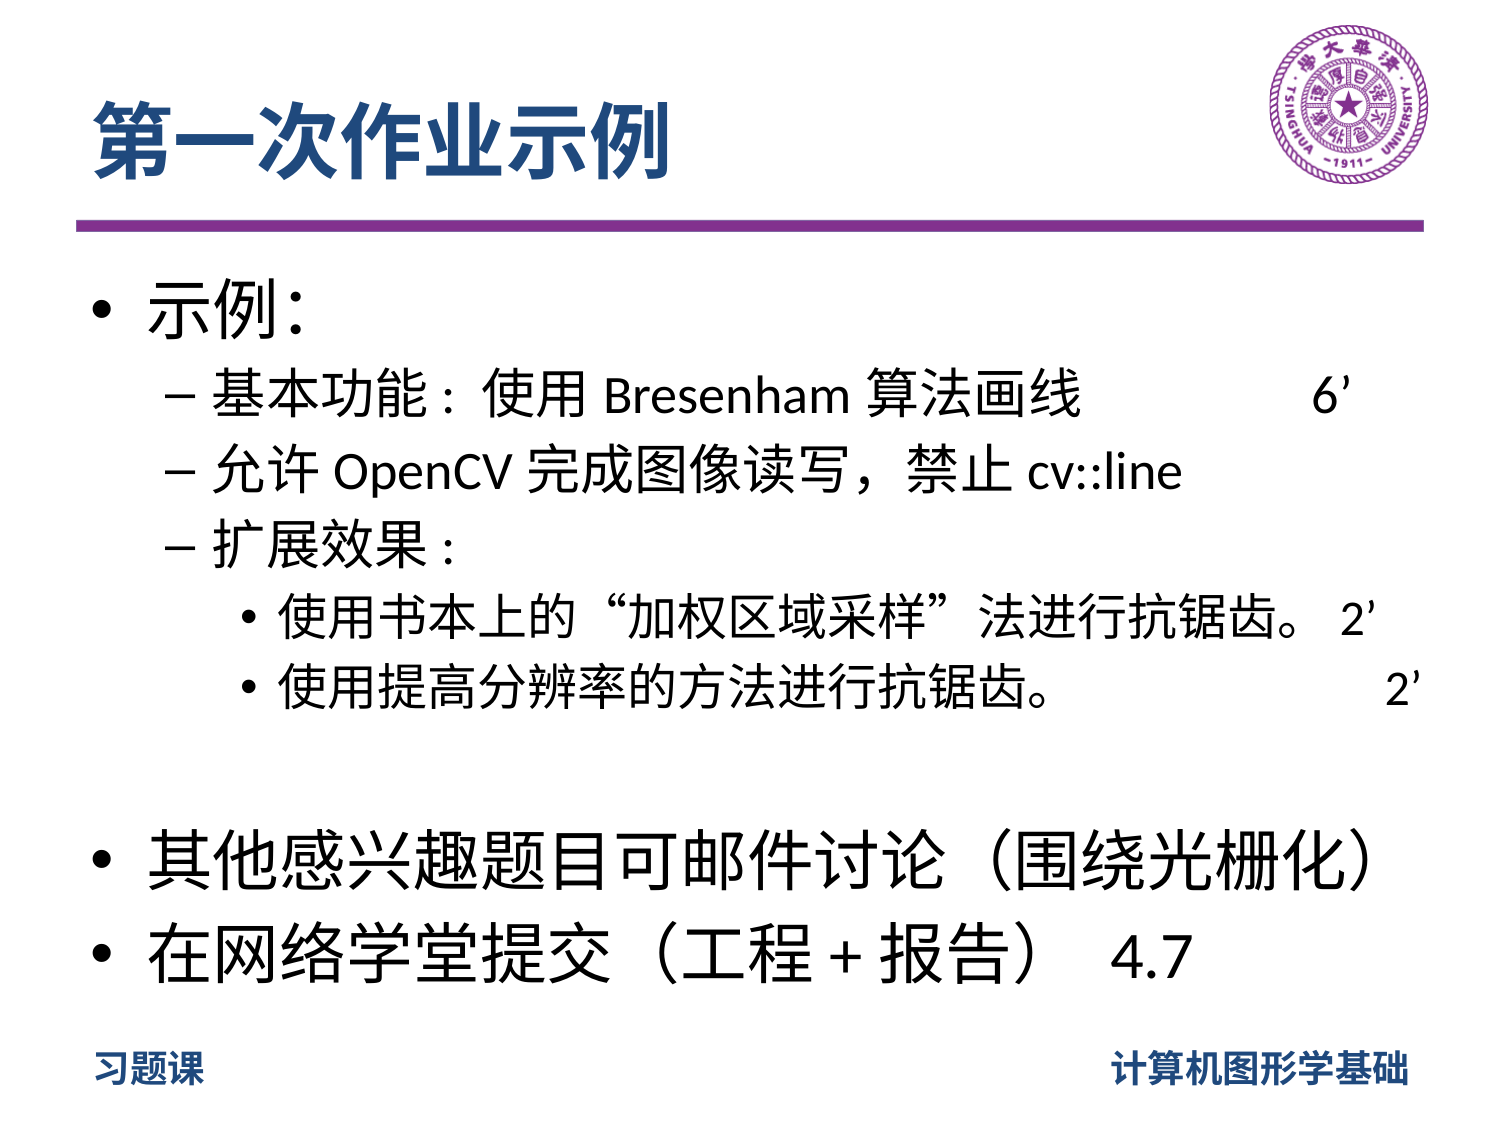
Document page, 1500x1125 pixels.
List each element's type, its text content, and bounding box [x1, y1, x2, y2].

list 示例： 基本功能: 使用Bresenham算法画线 6’ 允许OpenCV完成图像读写，禁止cv::line 扩展效果: 使用书本上的“加权区域采样”法进行抗锯齿。2’ 使用提高分辨率的方法进行抗锯齿。 2’ 其他感兴趣题目可邮件讨论（围绕光栅化） 在网络学堂提交（工程+报告） 4.7 [75, 260, 1464, 1003]
picture [1269, 25, 1429, 185]
title 第一次作业示例 [75, 45, 1258, 233]
